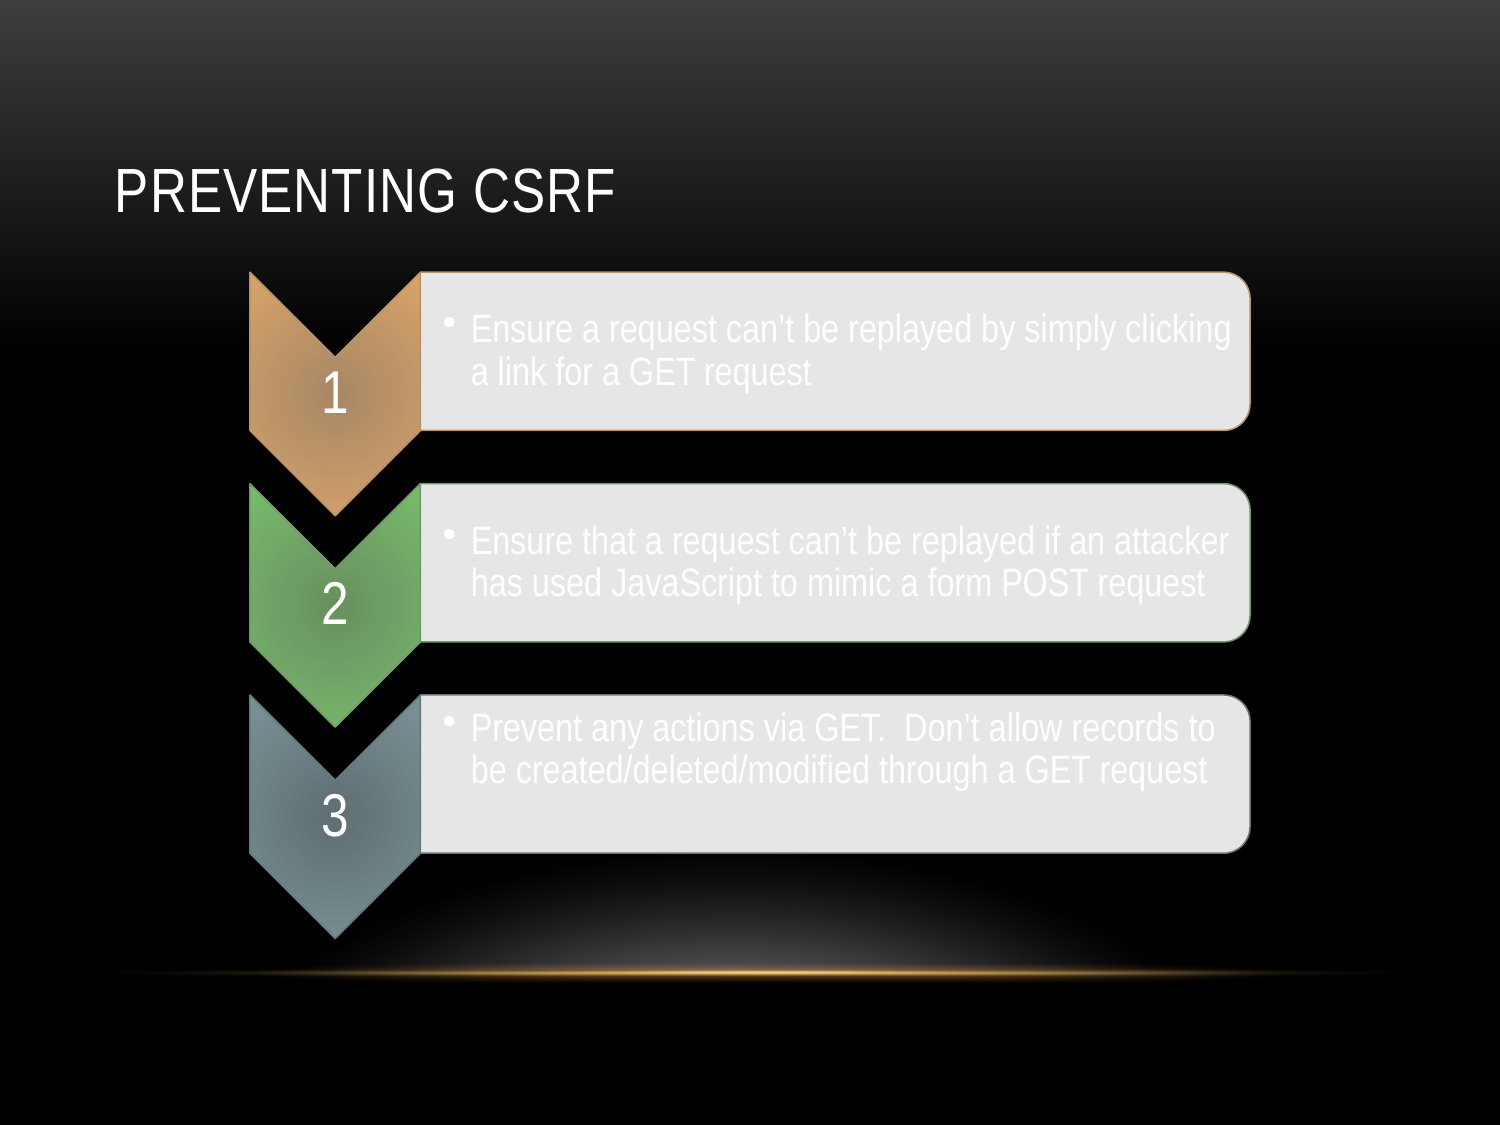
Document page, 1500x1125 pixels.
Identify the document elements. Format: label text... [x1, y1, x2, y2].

title Preventing CSRF [99, 45, 1400, 233]
picture [0, 0, 1500, 1125]
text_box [249, 271, 1251, 939]
